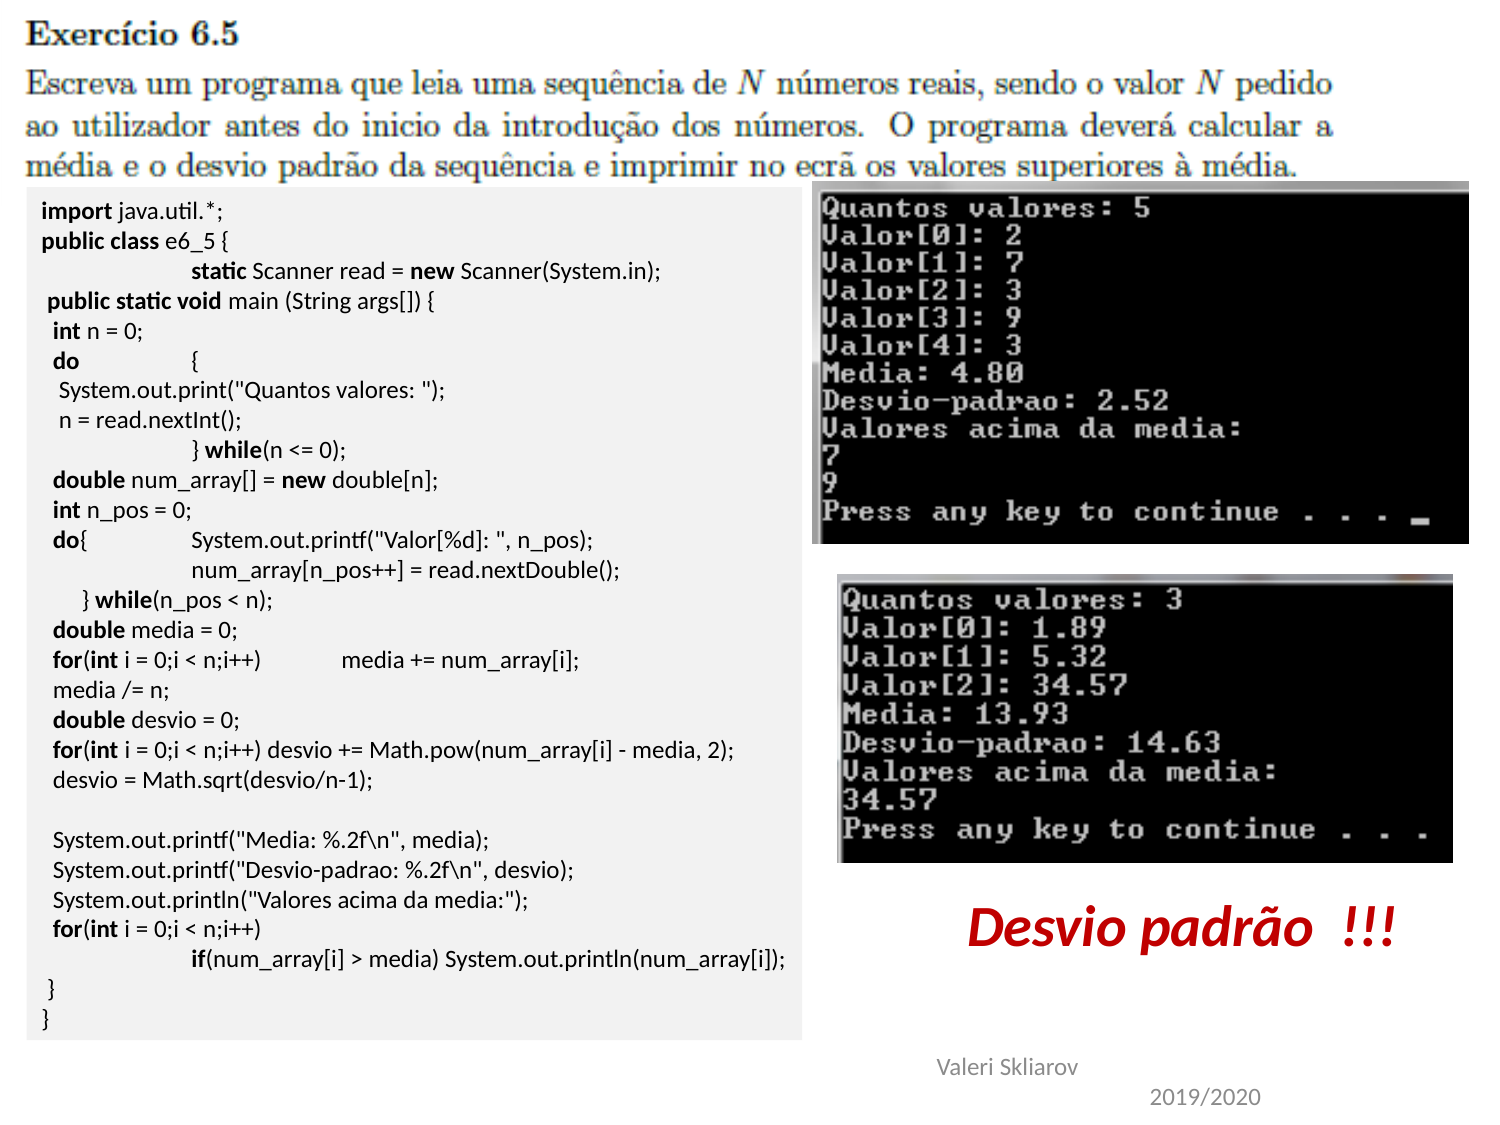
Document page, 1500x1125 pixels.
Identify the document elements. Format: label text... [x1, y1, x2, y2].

text_box Desvio padrão !!! [952, 880, 1413, 966]
footer Valeri Skliarov 2019/2020 [919, 1050, 1395, 1111]
picture [837, 574, 1454, 863]
text_box import java.util.*; public class e6_5 { static Scanner read = new Scanner(System.in); public static void main (String args[]) { int n = 0; do { System.out.print("Quantos valores: "); n = read.nextInt(); } while(n <= 0); double num_array[] = new double[n]; int n_pos = 0; do{ System.out.printf("Valor[%d]: ", n_pos); num_array[n_pos++] = read.nextDouble(); } while(n_pos < n); double media = 0; for(int i = 0;i < n;i++) media += num_array[i]; media /= n; double desvio = 0; for(int i = 0;i < n;i++) desvio += Math.pow(num_array[i] - media, 2); desvio = Math.sqrt(desvio/n-1); System.out.printf("Media: %.2f\n", media); System.out.printf("Desvio-padrao: %.2f\n", desvio); System.out.println("Valores acima da media:"); for(int i = 0;i < n;i++) if(num_array[i] > media) System.out.println(num_array[i]); } } [26, 214, 803, 1041]
picture [0, 0, 1469, 544]
